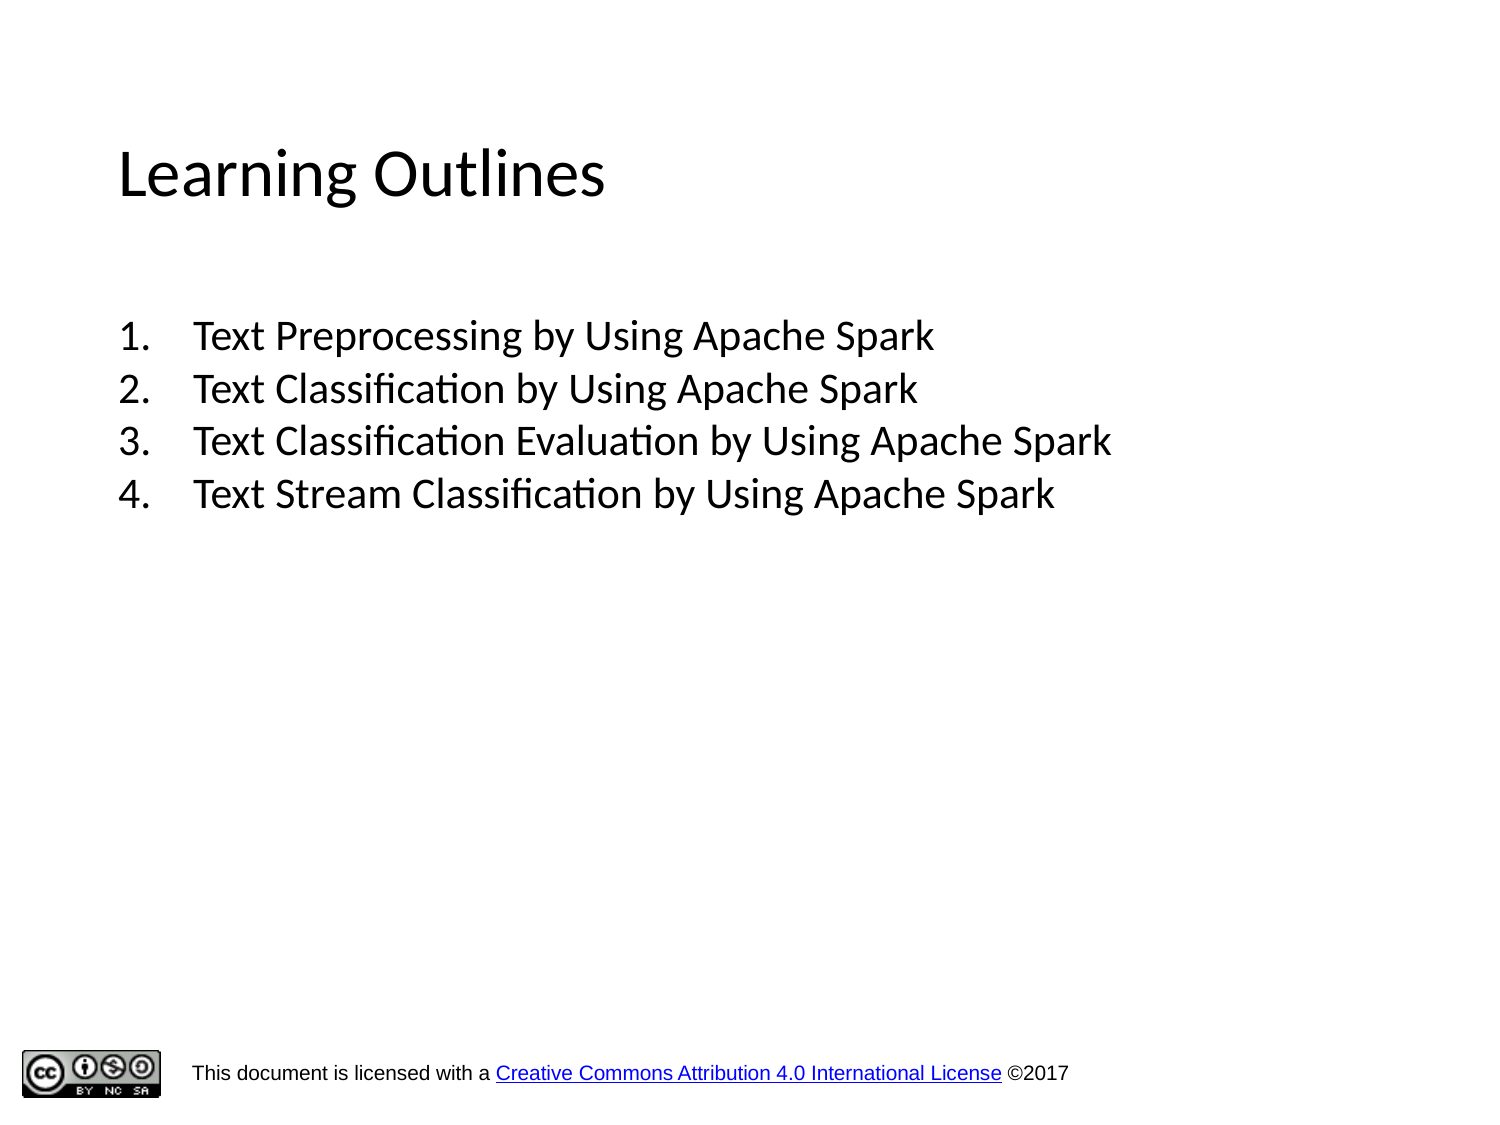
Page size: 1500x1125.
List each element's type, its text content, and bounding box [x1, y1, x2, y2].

picture [22, 1050, 161, 1098]
text_box Text Preprocessing by Using Apache Spark Text Classification by Using Apache Spark Text Classification Evaluation by Using Apache Spark Text Stream Classification by Using Apache Spark [103, 299, 1397, 1014]
text_box Learning Outlines [103, 59, 1397, 278]
